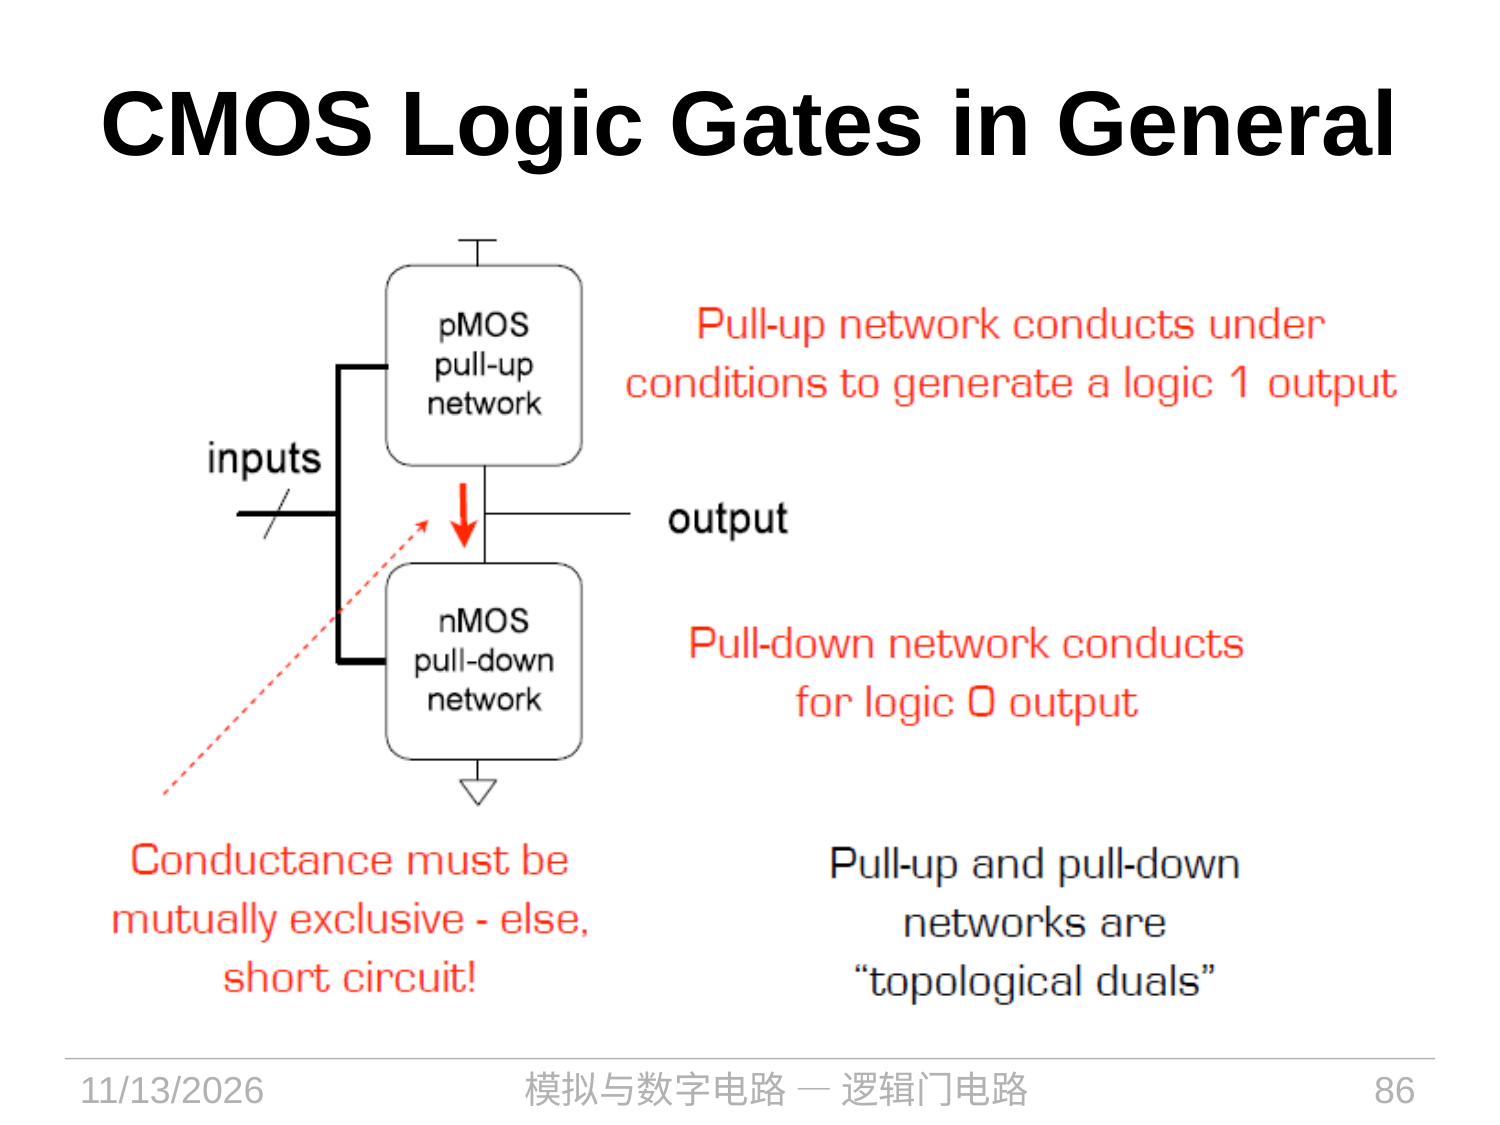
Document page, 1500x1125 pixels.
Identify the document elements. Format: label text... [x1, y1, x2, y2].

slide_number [64, 1058, 348, 1125]
title CMOS Logic Gates in General [75, 24, 1425, 213]
picture [93, 225, 1406, 1018]
footer 模拟与数字电路 — 逻辑门电路 [373, 1058, 1179, 1125]
slide_number 86 [1230, 1058, 1431, 1125]
